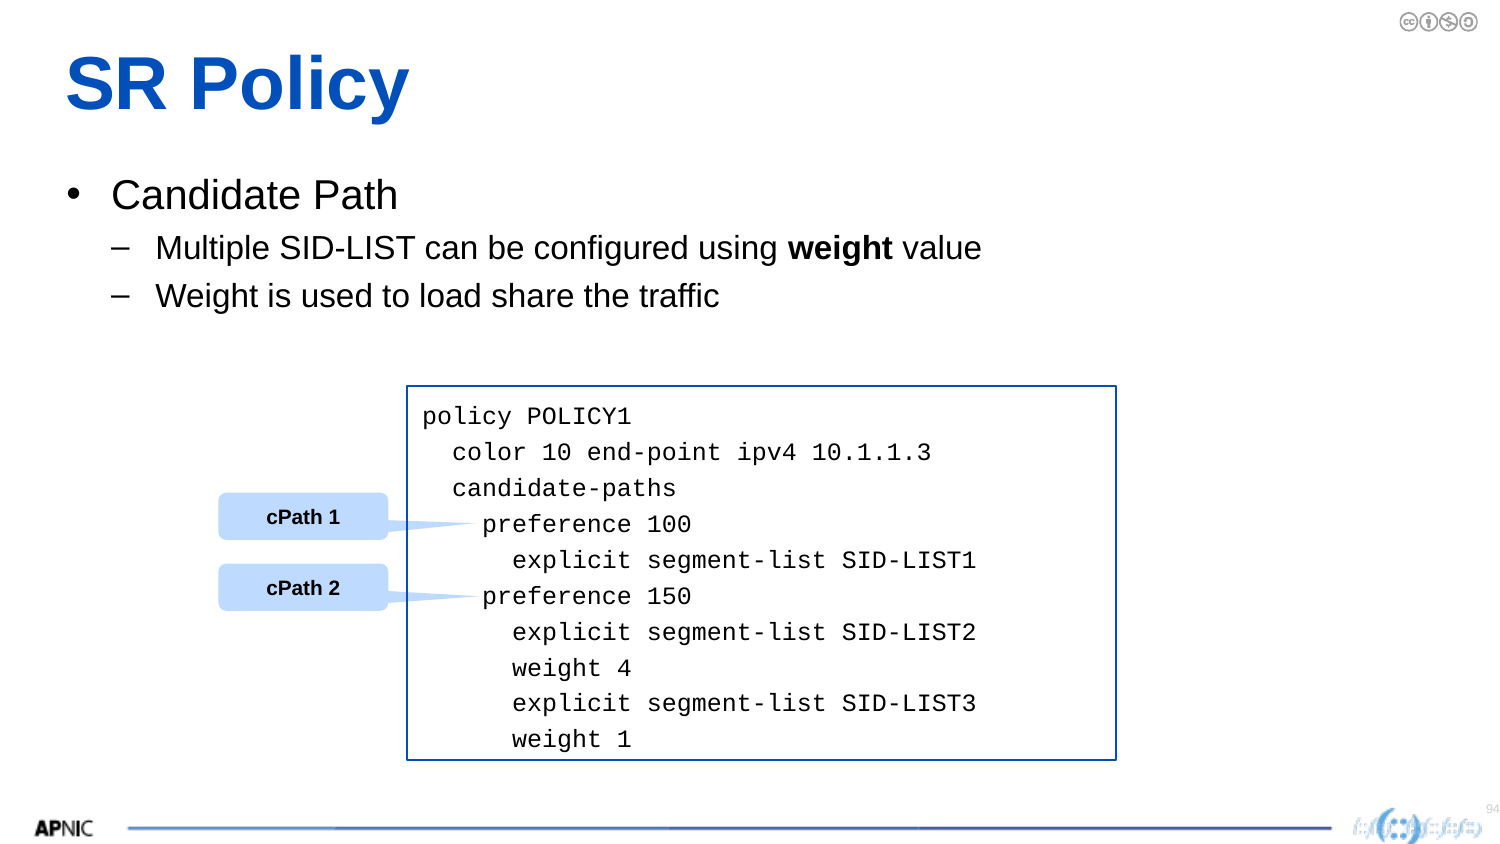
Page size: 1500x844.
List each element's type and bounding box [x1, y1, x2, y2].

picture [1436, 12, 1478, 32]
list [66, 167, 1437, 788]
title [64, 9, 1436, 151]
text_box [216, 386, 1117, 761]
